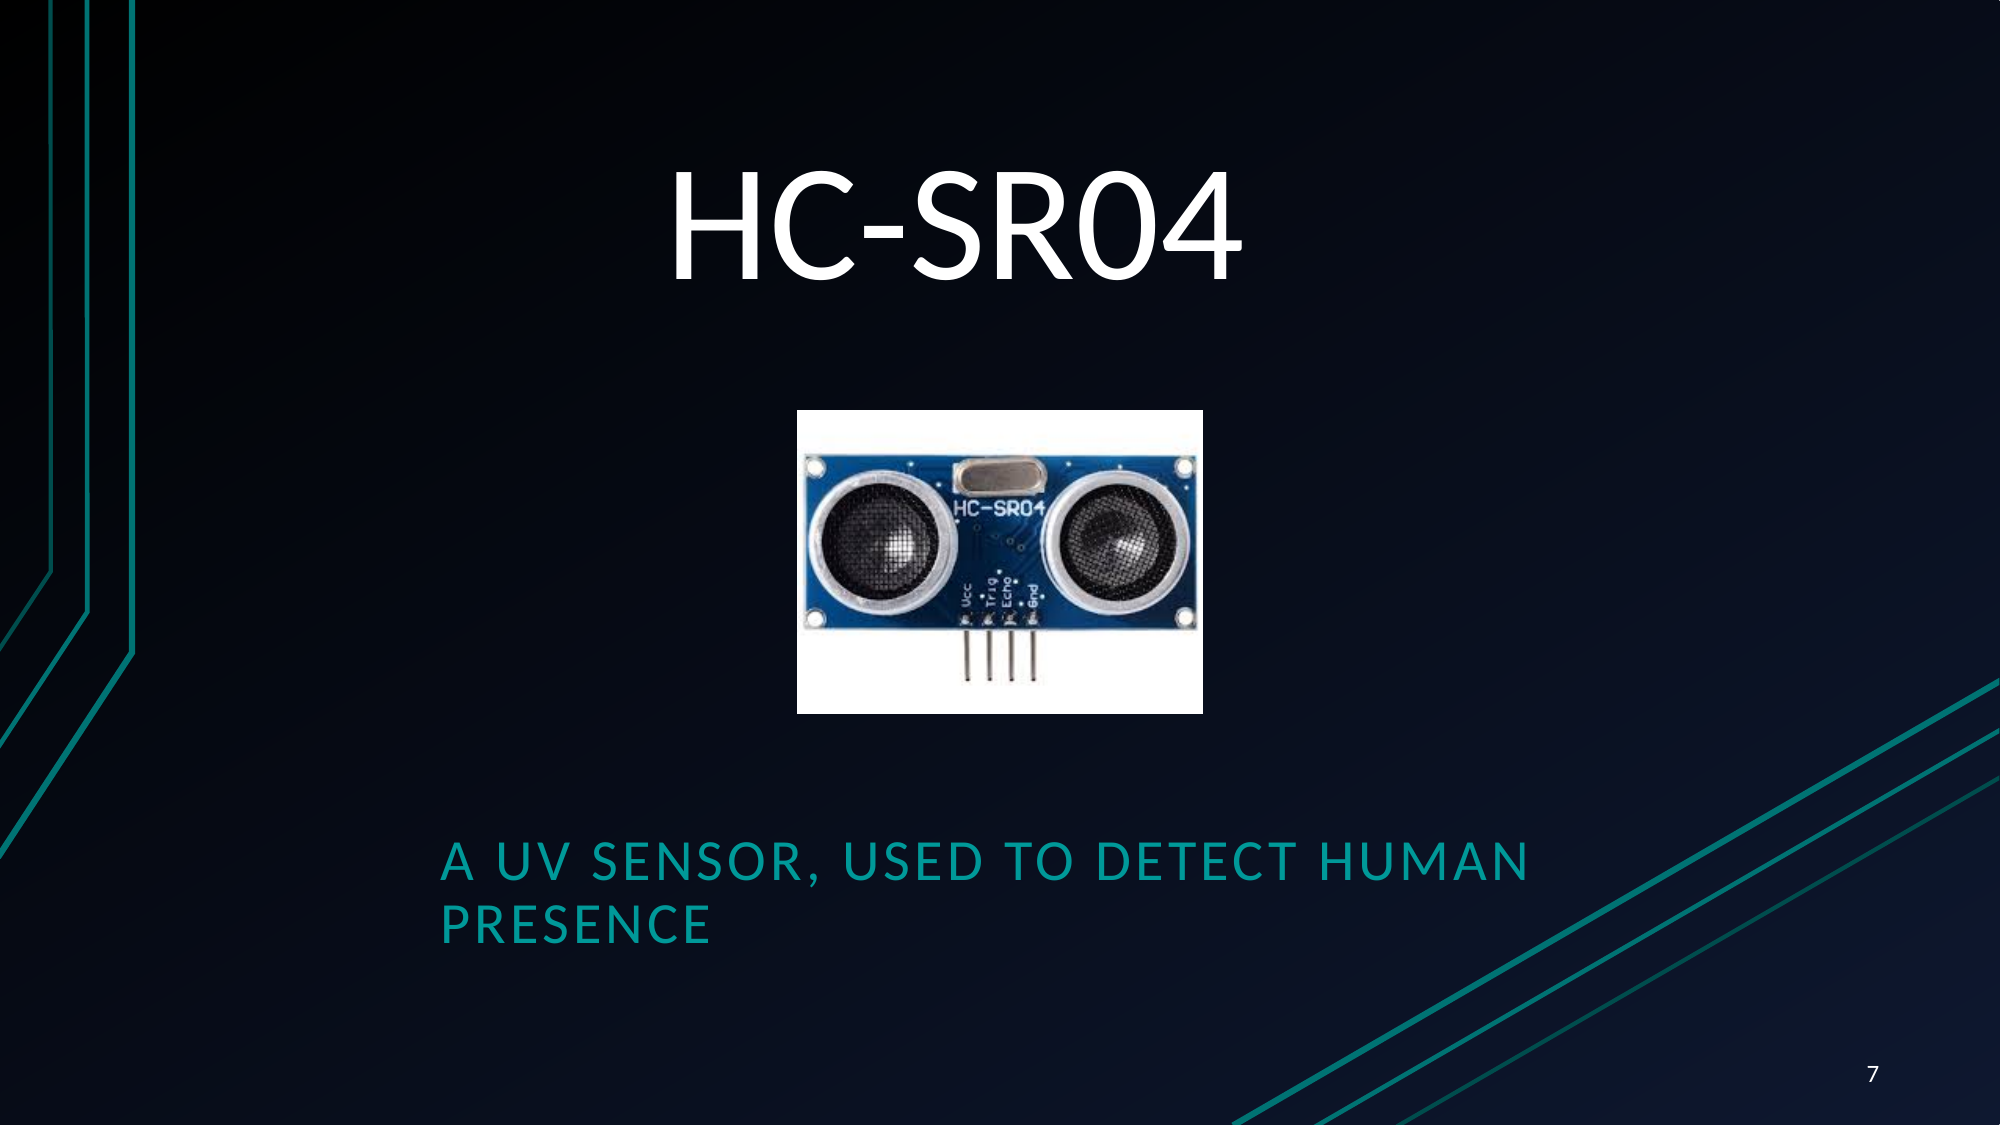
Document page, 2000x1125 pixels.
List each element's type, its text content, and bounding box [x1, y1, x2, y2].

picture [797, 410, 1203, 715]
list A uv sensor, used to detect human presence [420, 820, 1579, 985]
slide_number 7 [1732, 1042, 1900, 1103]
title HC-SR04 [645, 125, 1313, 326]
